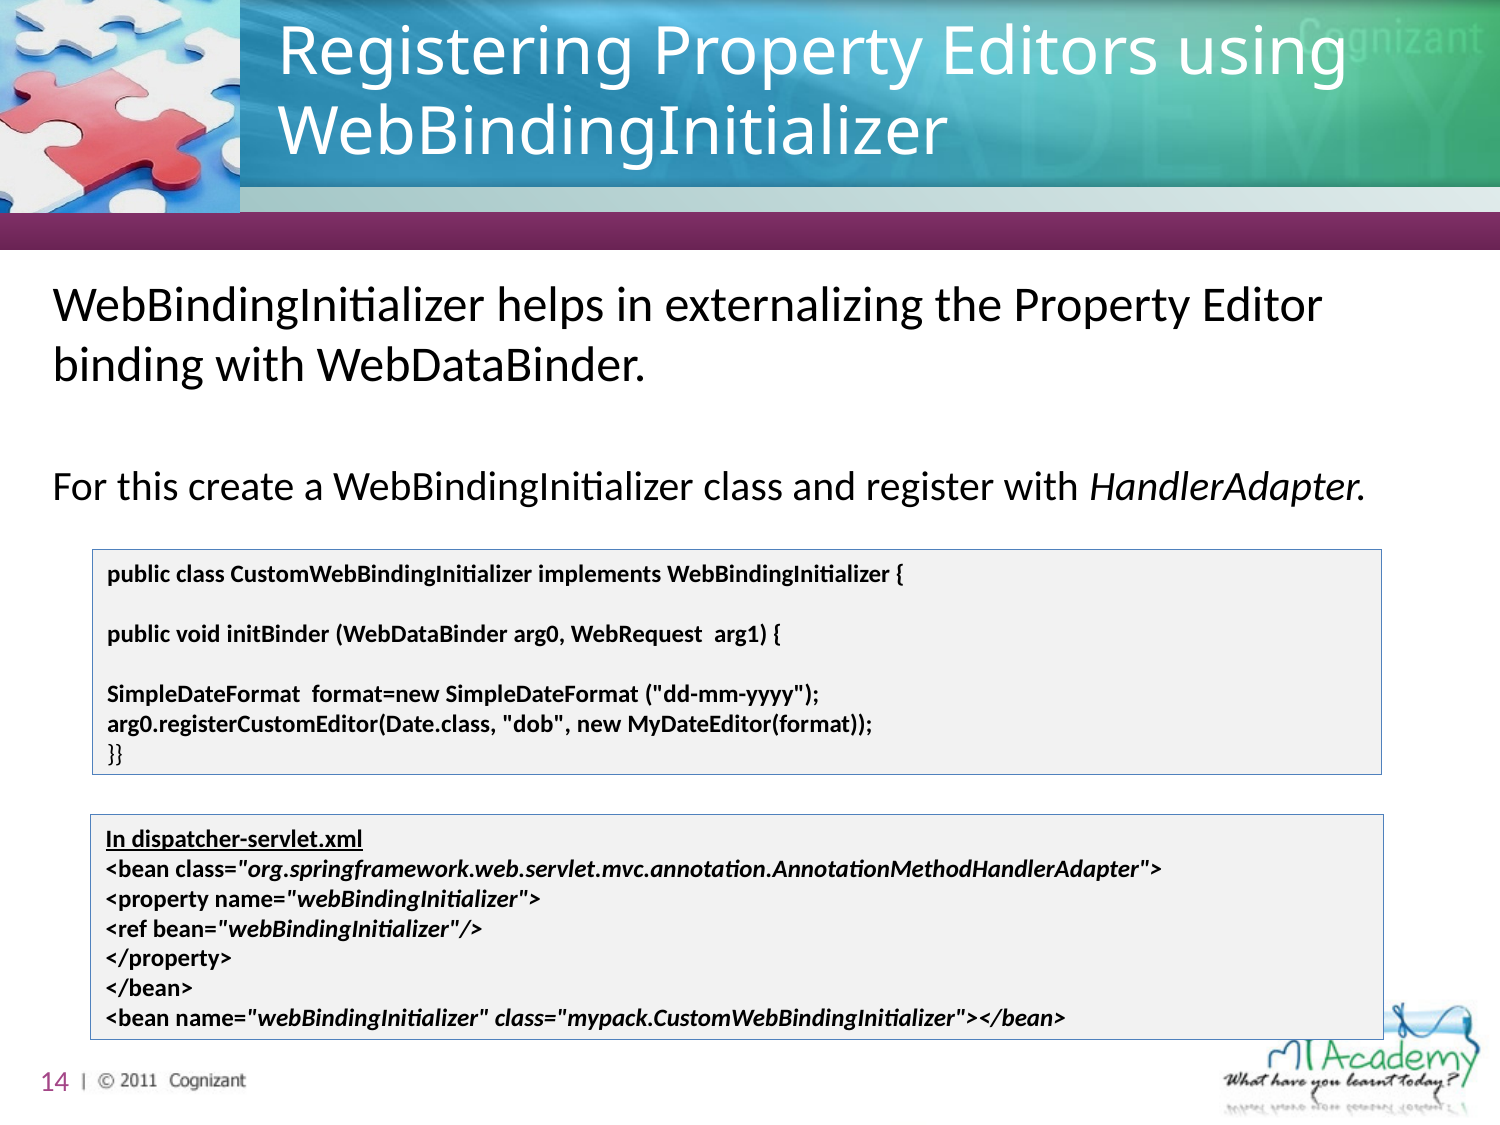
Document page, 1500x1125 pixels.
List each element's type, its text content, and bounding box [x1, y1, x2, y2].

title Registering Property Editors using WebBindingInitializer [262, 0, 1500, 175]
list WebBindingInitializer helps in externalizing the Property Editor binding with WebDataBinder. For this create a WebBindingInitializer class and register with HandlerAdapter. [37, 263, 1463, 1076]
picture [0, 250, 1500, 1125]
text_box In dispatcher-servlet.xml <bean class="org.springframework.web.servlet.mvc.annotation.AnnotationMethodHandlerAdapter"> <property name="webBindingInitializer"> <ref bean="webBindingInitializer"/> </property> </bean> <bean name="webBindingInitializer" class="mypack.CustomWebBindingInitializer"></bean> [90, 814, 1384, 1040]
text_box public class CustomWebBindingInitializer implements WebBindingInitializer { public void initBinder (WebDataBinder arg0, WebRequest arg1) { SimpleDateFormat format=new SimpleDateFormat ("dd-mm-yyyy"); arg0.registerCustomEditor(Date.class, "dob", new MyDateEditor(format)); }} [92, 549, 1382, 775]
picture [0, 0, 1500, 213]
slide_number 14 [24, 1054, 100, 1100]
